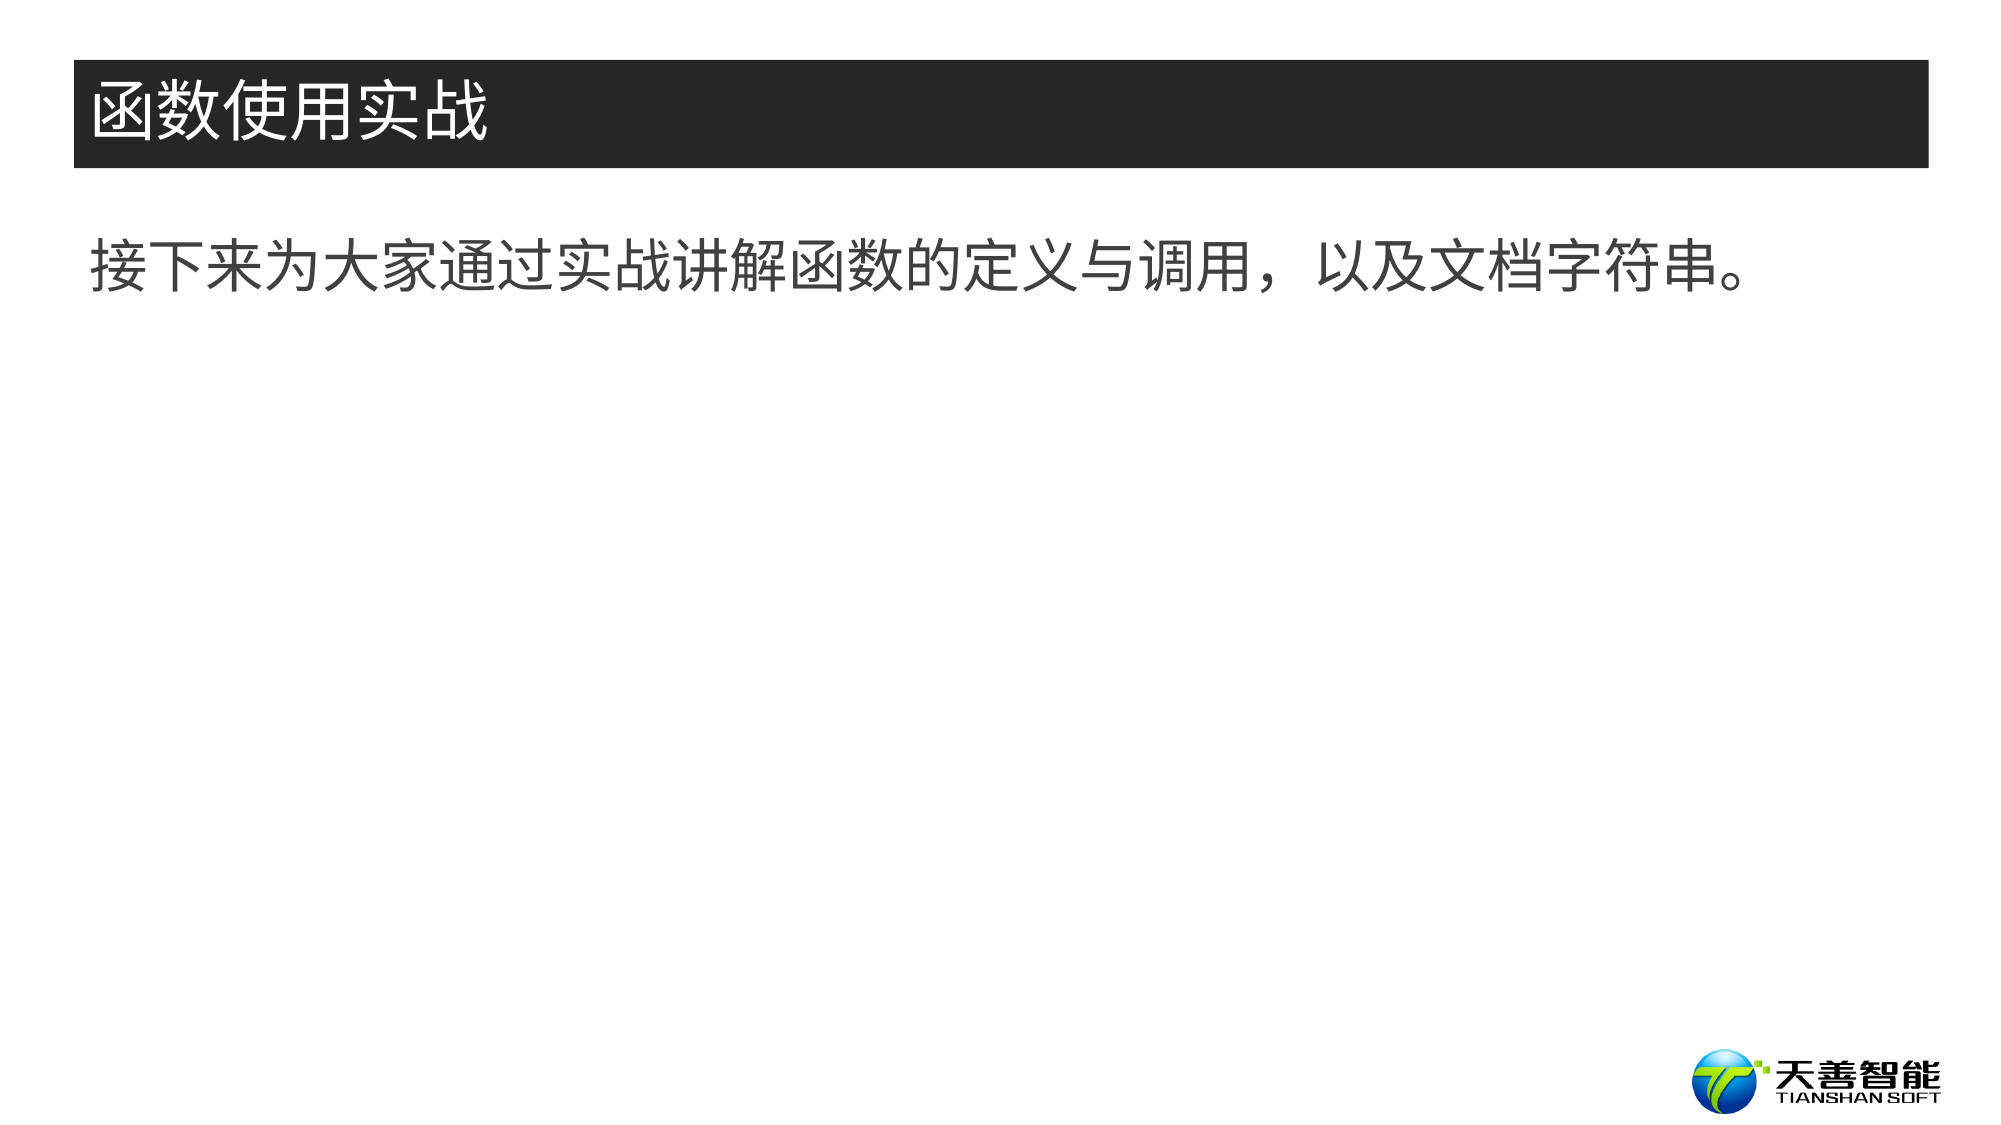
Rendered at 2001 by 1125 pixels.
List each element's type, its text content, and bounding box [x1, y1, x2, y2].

list 接下来为大家通过实战讲解函数的定义与调用，以及文档字符串。 [74, 187, 1929, 1034]
picture [1692, 1049, 1941, 1114]
title 函数使用实战 [74, 59, 1929, 169]
